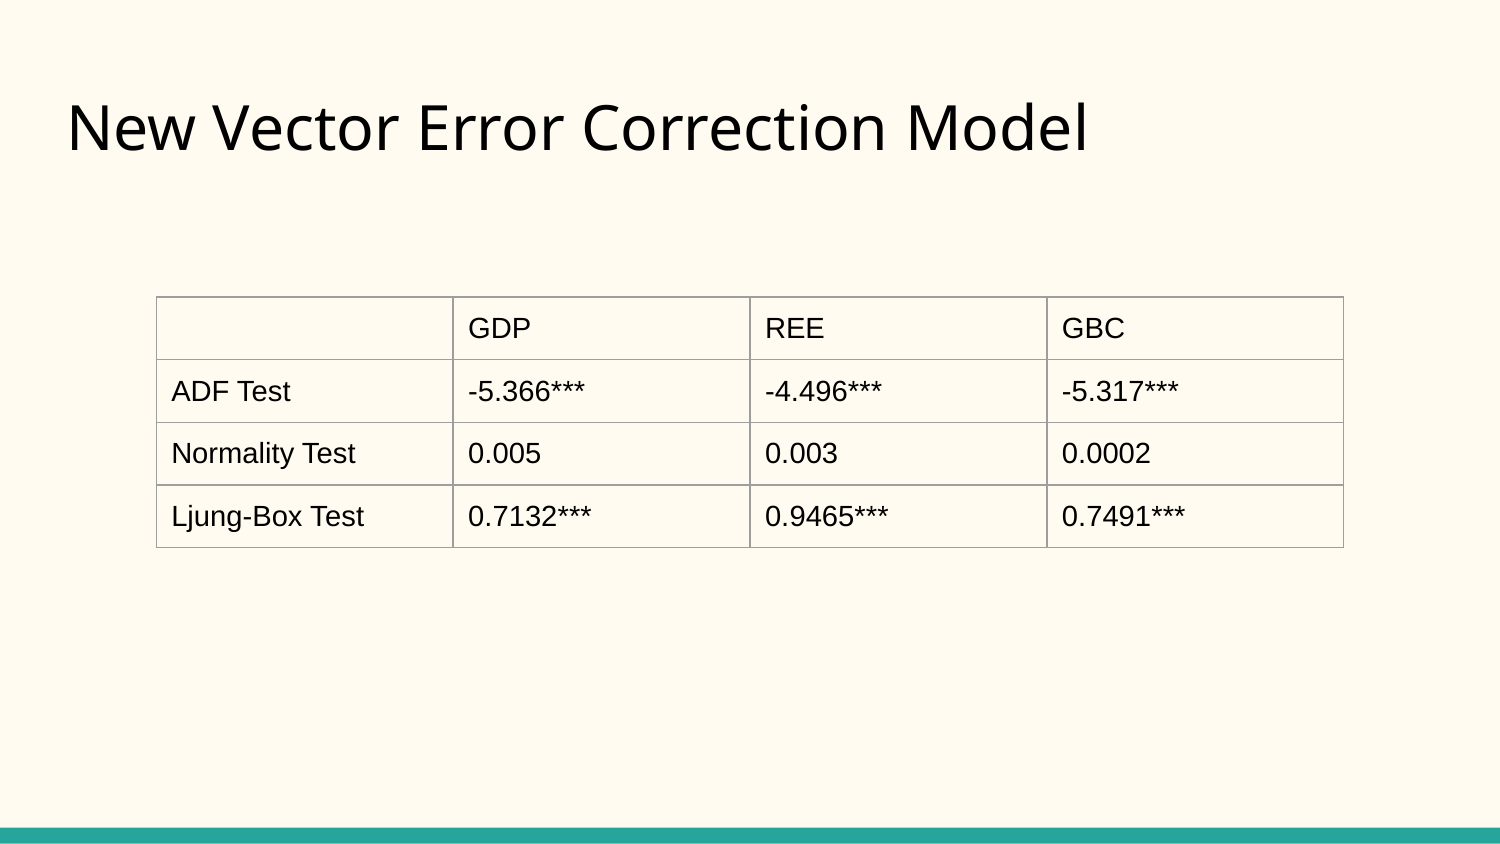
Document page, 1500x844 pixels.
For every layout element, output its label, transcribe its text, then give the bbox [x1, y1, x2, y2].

table_cell -5.366*** [454, 360, 749, 422]
table_header GDP [454, 298, 749, 359]
table_header [157, 298, 452, 359]
table_header REE [751, 298, 1046, 359]
table_cell ADF Test [157, 360, 452, 422]
table_cell 0.7491*** [1048, 486, 1343, 547]
table_cell 0.9465*** [751, 486, 1046, 547]
table_cell 0.7132*** [454, 486, 749, 547]
table_cell -4.496*** [751, 360, 1046, 422]
table_cell Ljung-Box Test [157, 486, 452, 547]
table_cell -5.317*** [1048, 360, 1343, 422]
table_cell 0.005 [454, 423, 749, 484]
table_header GBC [1048, 298, 1343, 359]
table_cell 0.0002 [1048, 423, 1343, 484]
table_cell Normality Test [157, 423, 452, 484]
title New Vector Error Correction Model [51, 72, 1449, 174]
table_cell 0.003 [751, 423, 1046, 484]
